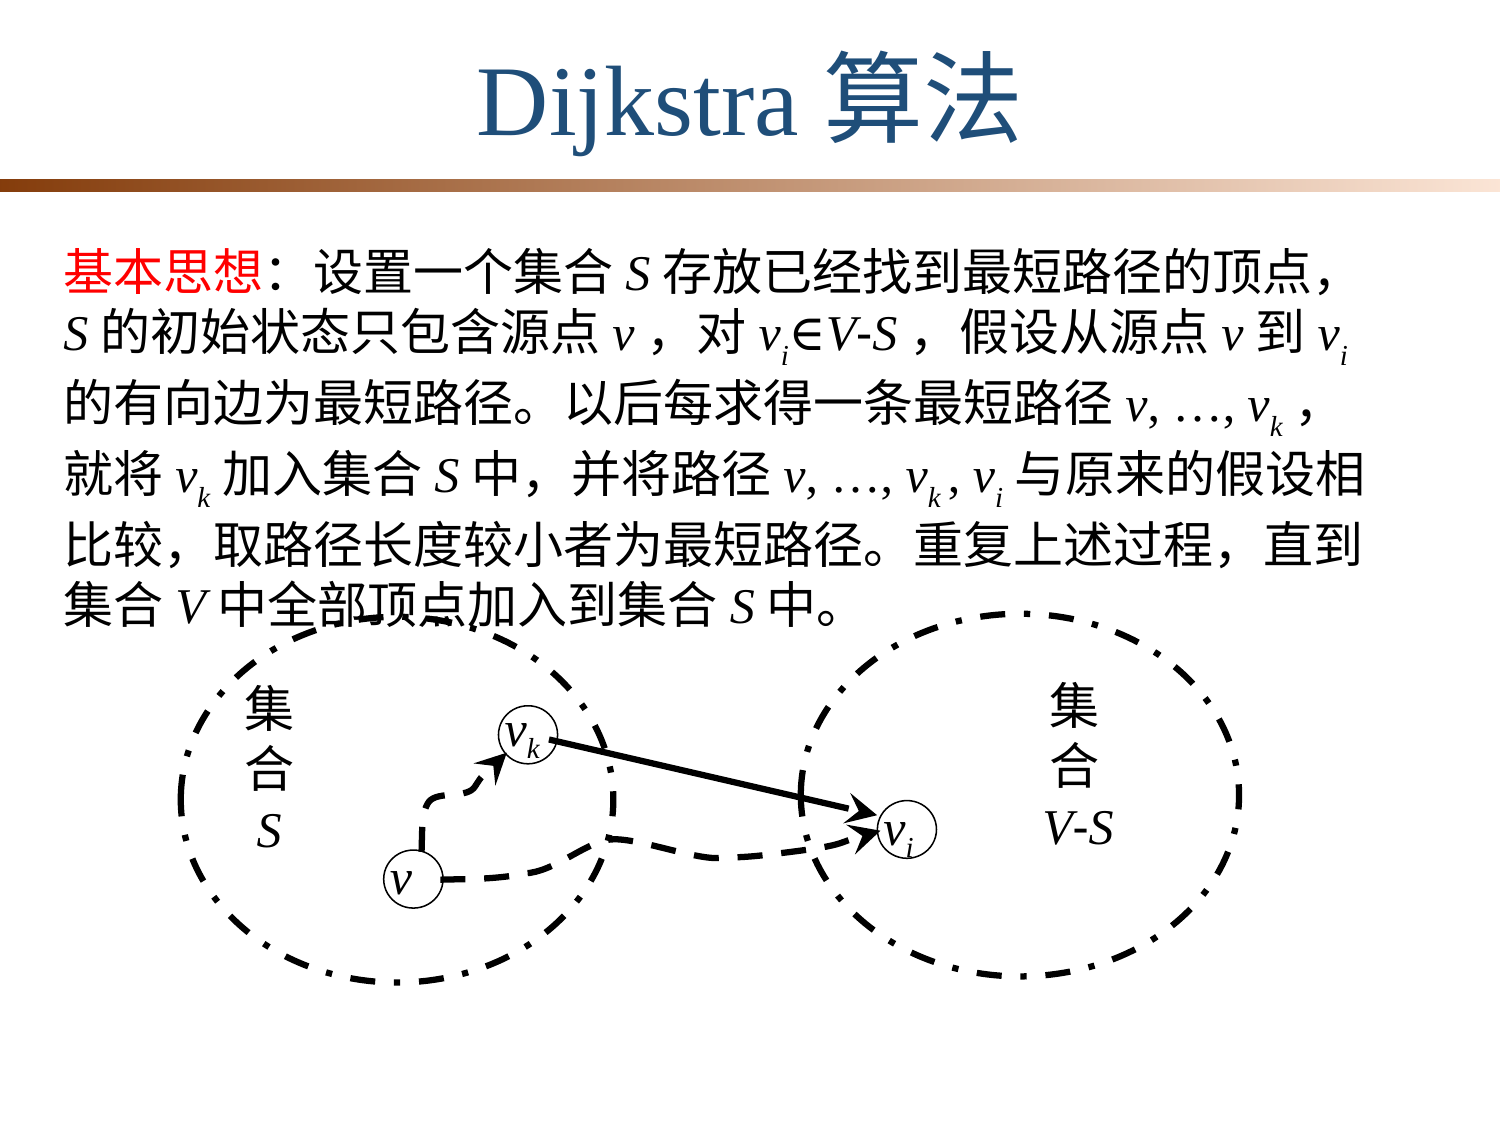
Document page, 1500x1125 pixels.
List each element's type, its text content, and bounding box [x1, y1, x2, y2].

list Dijkstra算法 [134, 28, 1366, 174]
text_box 基本思想：设置一个集合S存放已经找到最短路径的顶点，S的初始状态只包含源点v，对vi∈V-S，假设从源点v到vi的有向边为最短路径。以后每求得一条最短路径v, …, vk，就将vk加入集合S中，并将路径v, …, vk , vi与原来的假设相比较，取路径长度较小者为最短路径。重复上述过程，直到集合V中全部顶点加入到集合S中。 [63, 233, 1389, 641]
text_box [180, 613, 1240, 983]
